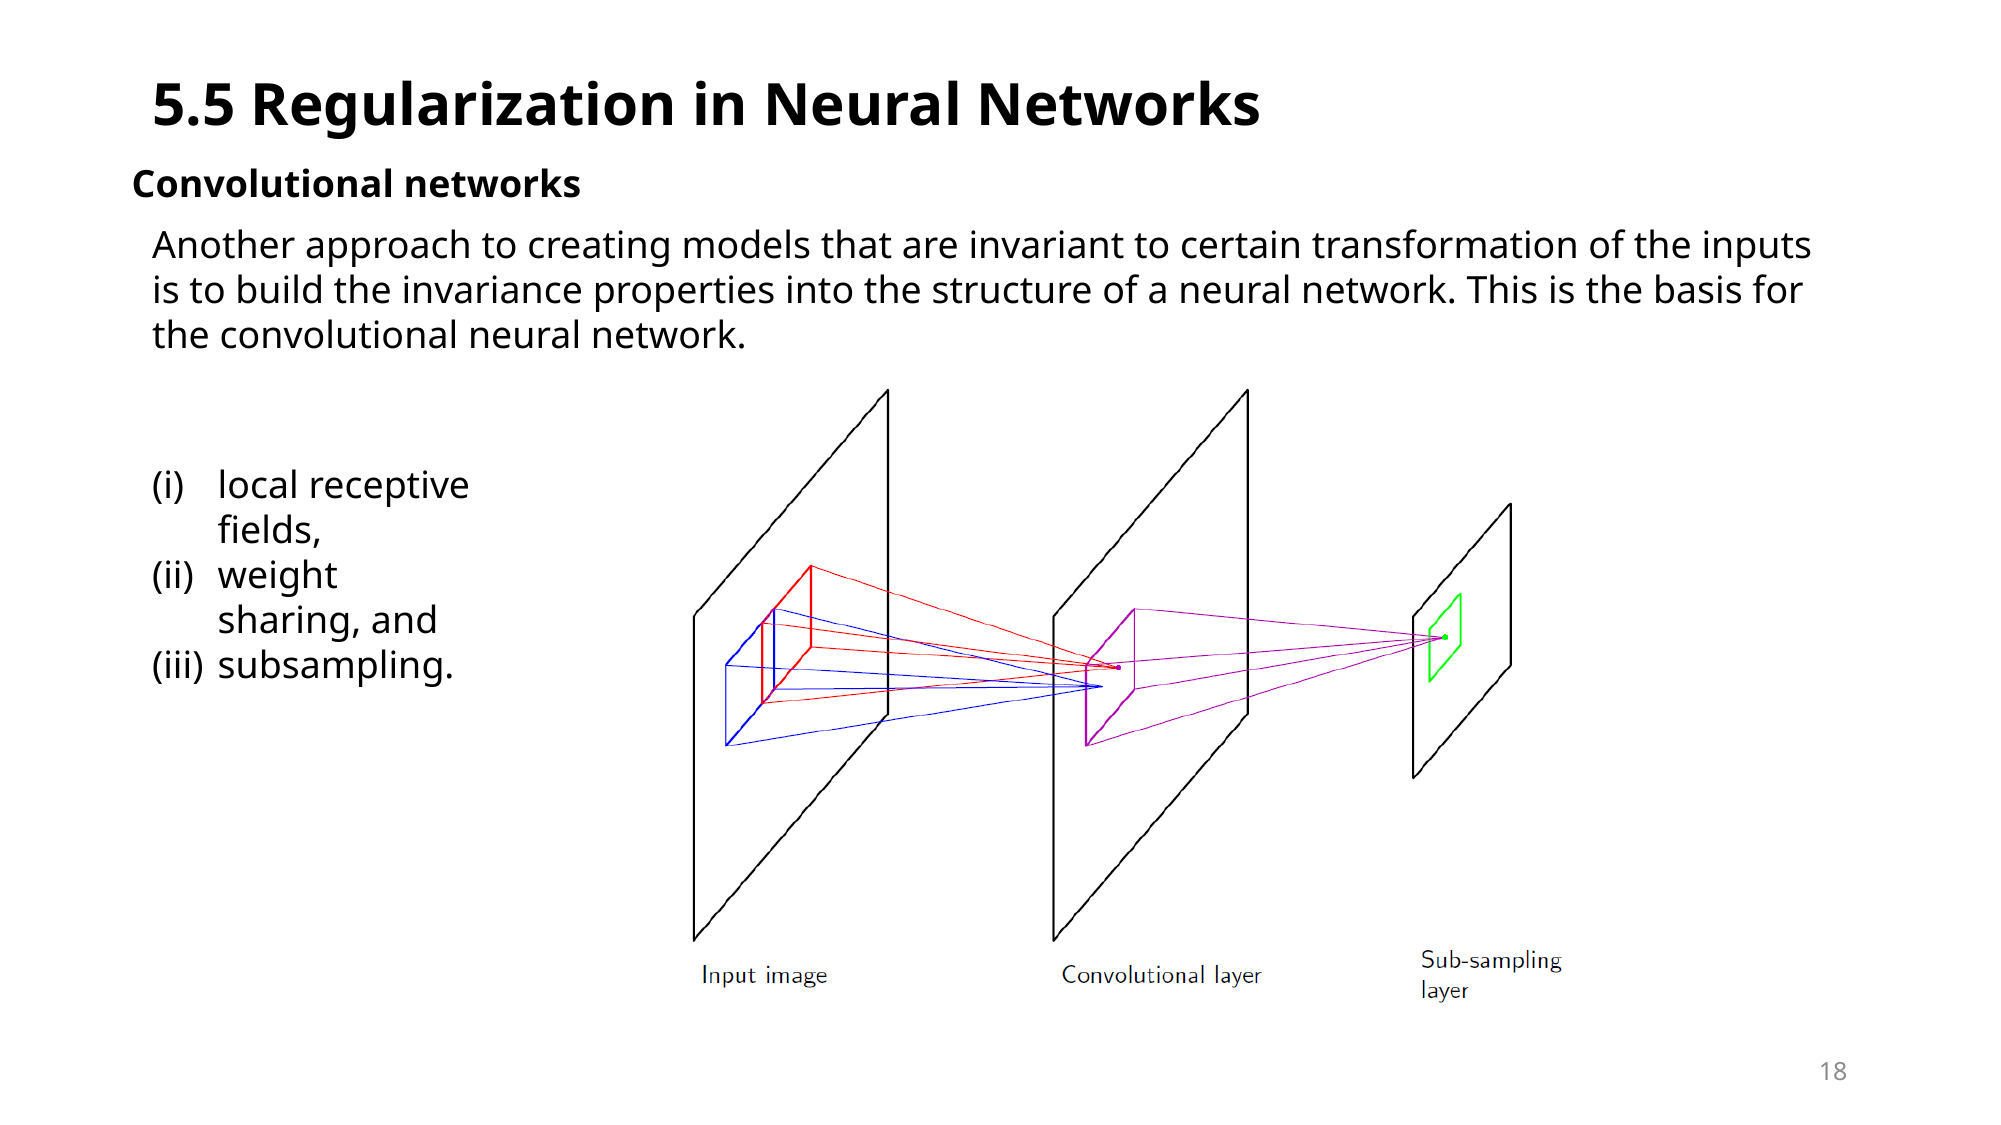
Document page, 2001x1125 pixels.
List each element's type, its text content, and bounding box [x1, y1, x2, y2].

title 5.5 Regularization in Neural Networks [137, 59, 1863, 153]
text_box local receptive fields, weight sharing, and subsampling. [137, 453, 499, 694]
slide_number 18 [1412, 1042, 1863, 1103]
text_box Convolutional networks [116, 152, 597, 213]
text_box Another approach to creating models that are invariant to certain transformation of the inputs is to build the invariance properties into the structure of a neural network. This is the basis for the convolutional neural network. [137, 213, 1863, 364]
picture [680, 382, 1574, 1003]
